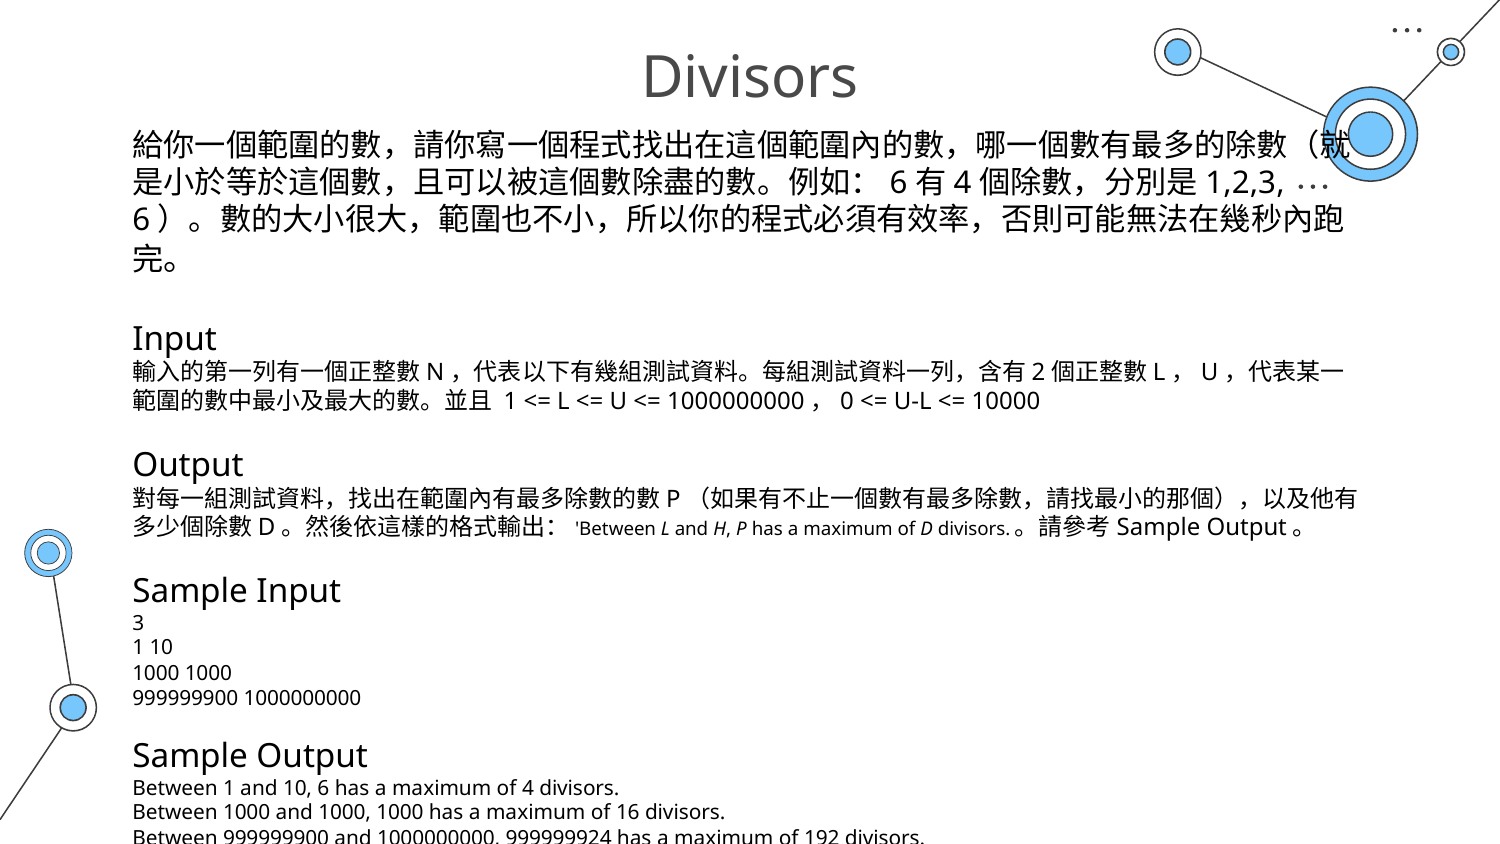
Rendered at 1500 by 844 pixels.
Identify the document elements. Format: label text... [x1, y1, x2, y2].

title Divisors [414, 24, 1086, 119]
list 給你一個範圍的數，請你寫一個程式找出在這個範圍內的數，哪一個數有最多的除數（就是小於等於這個數，且可以被這個數除盡的數。例如：6有4個除數，分別是1,2,3,6）。數的大小很大，範圍也不小，所以你的程式必須有效率，否則可能無法在幾秒內跑完。 Input 輸入的第一列有一個正整數N，代表以下有幾組測試資料。每組測試資料一列，含有2個正整數L，U，代表某一範圍的數中最小及最大的數。並且 1 <= L <= U <= 1000000000，0 <= U-L <= 10000 Output 對每一組測試資料，找出在範圍內有最多除數的數P（如果有不止一個數有最多除數，請找最小的那個），以及他有多少個除數D。然後依這樣的格式輸出：'Between L and H, P has a maximum of D divisors.。請參考Sample Output。 Sample Input 3 1 10 1000 1000 999999900 1000000000 Sample Output Between 1 and 10, 6 has a maximum of 4 divisors. Between 1000 and 1000, 1000 has a maximum of 16 divisors. Between 999999900 and 1000000000, 999999924 has a maximum of 192 divisors. [117, 130, 1382, 844]
